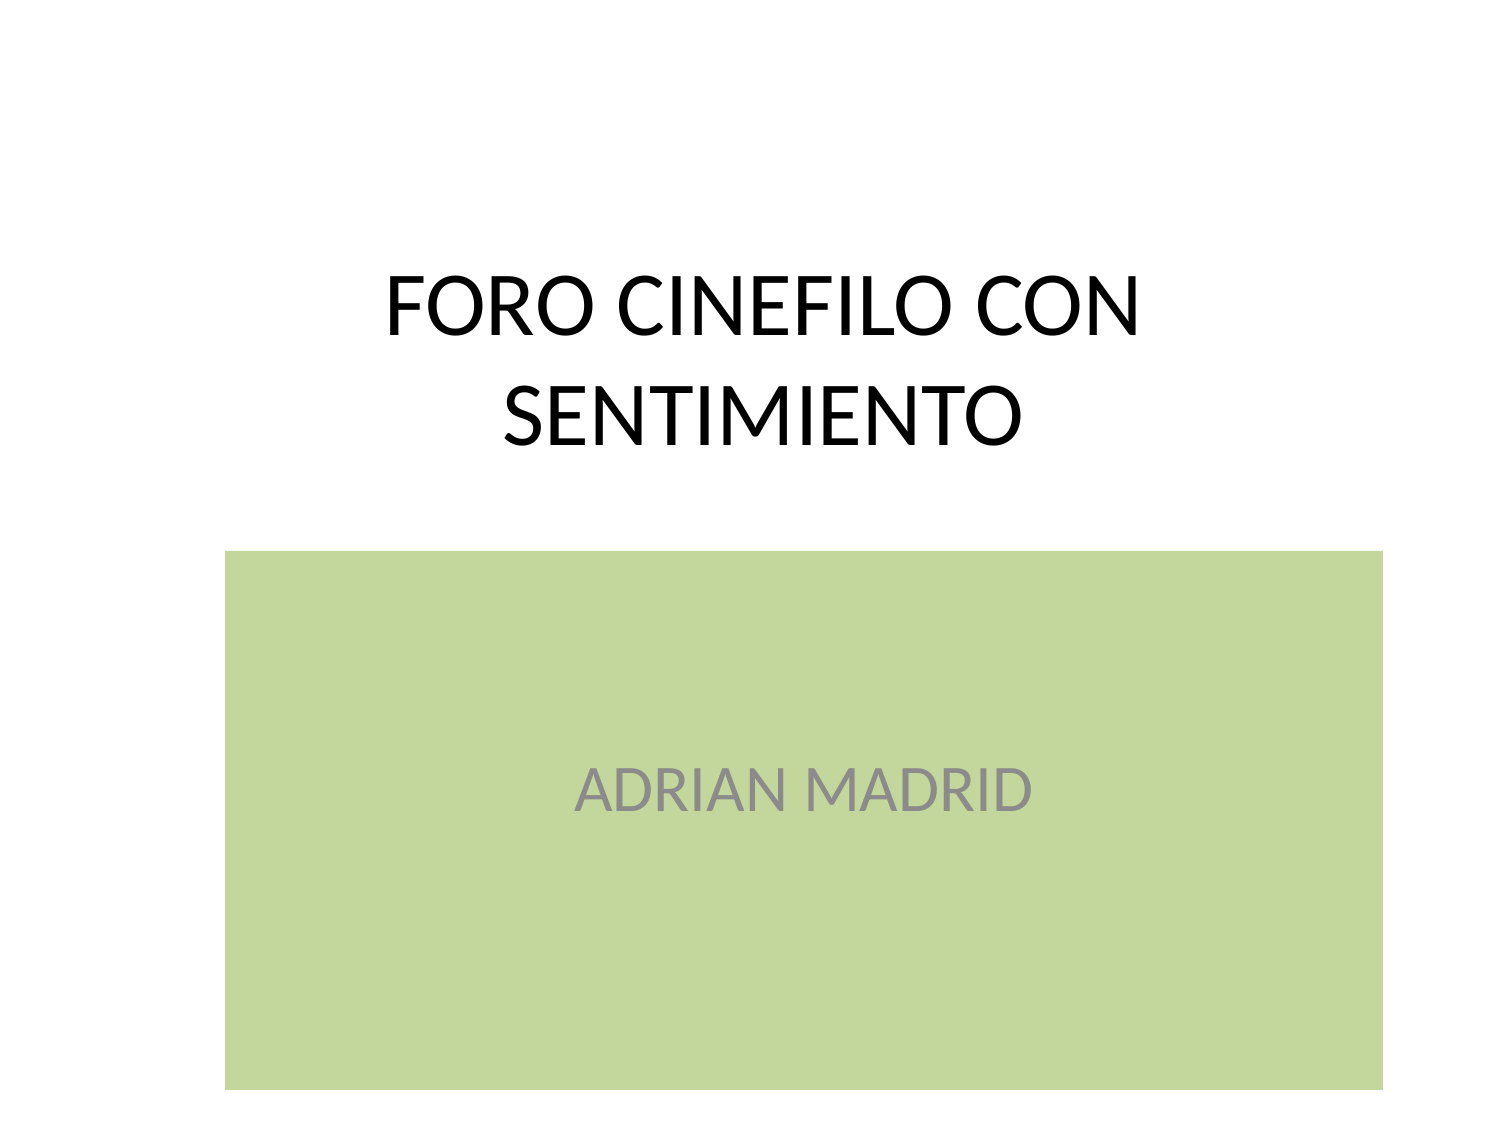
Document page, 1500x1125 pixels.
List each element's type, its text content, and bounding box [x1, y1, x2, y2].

title FORO CINEFILO CON SENTIMIENTO [140, 117, 1388, 591]
subtitle ADRIAN MADRID [225, 550, 1383, 1090]
